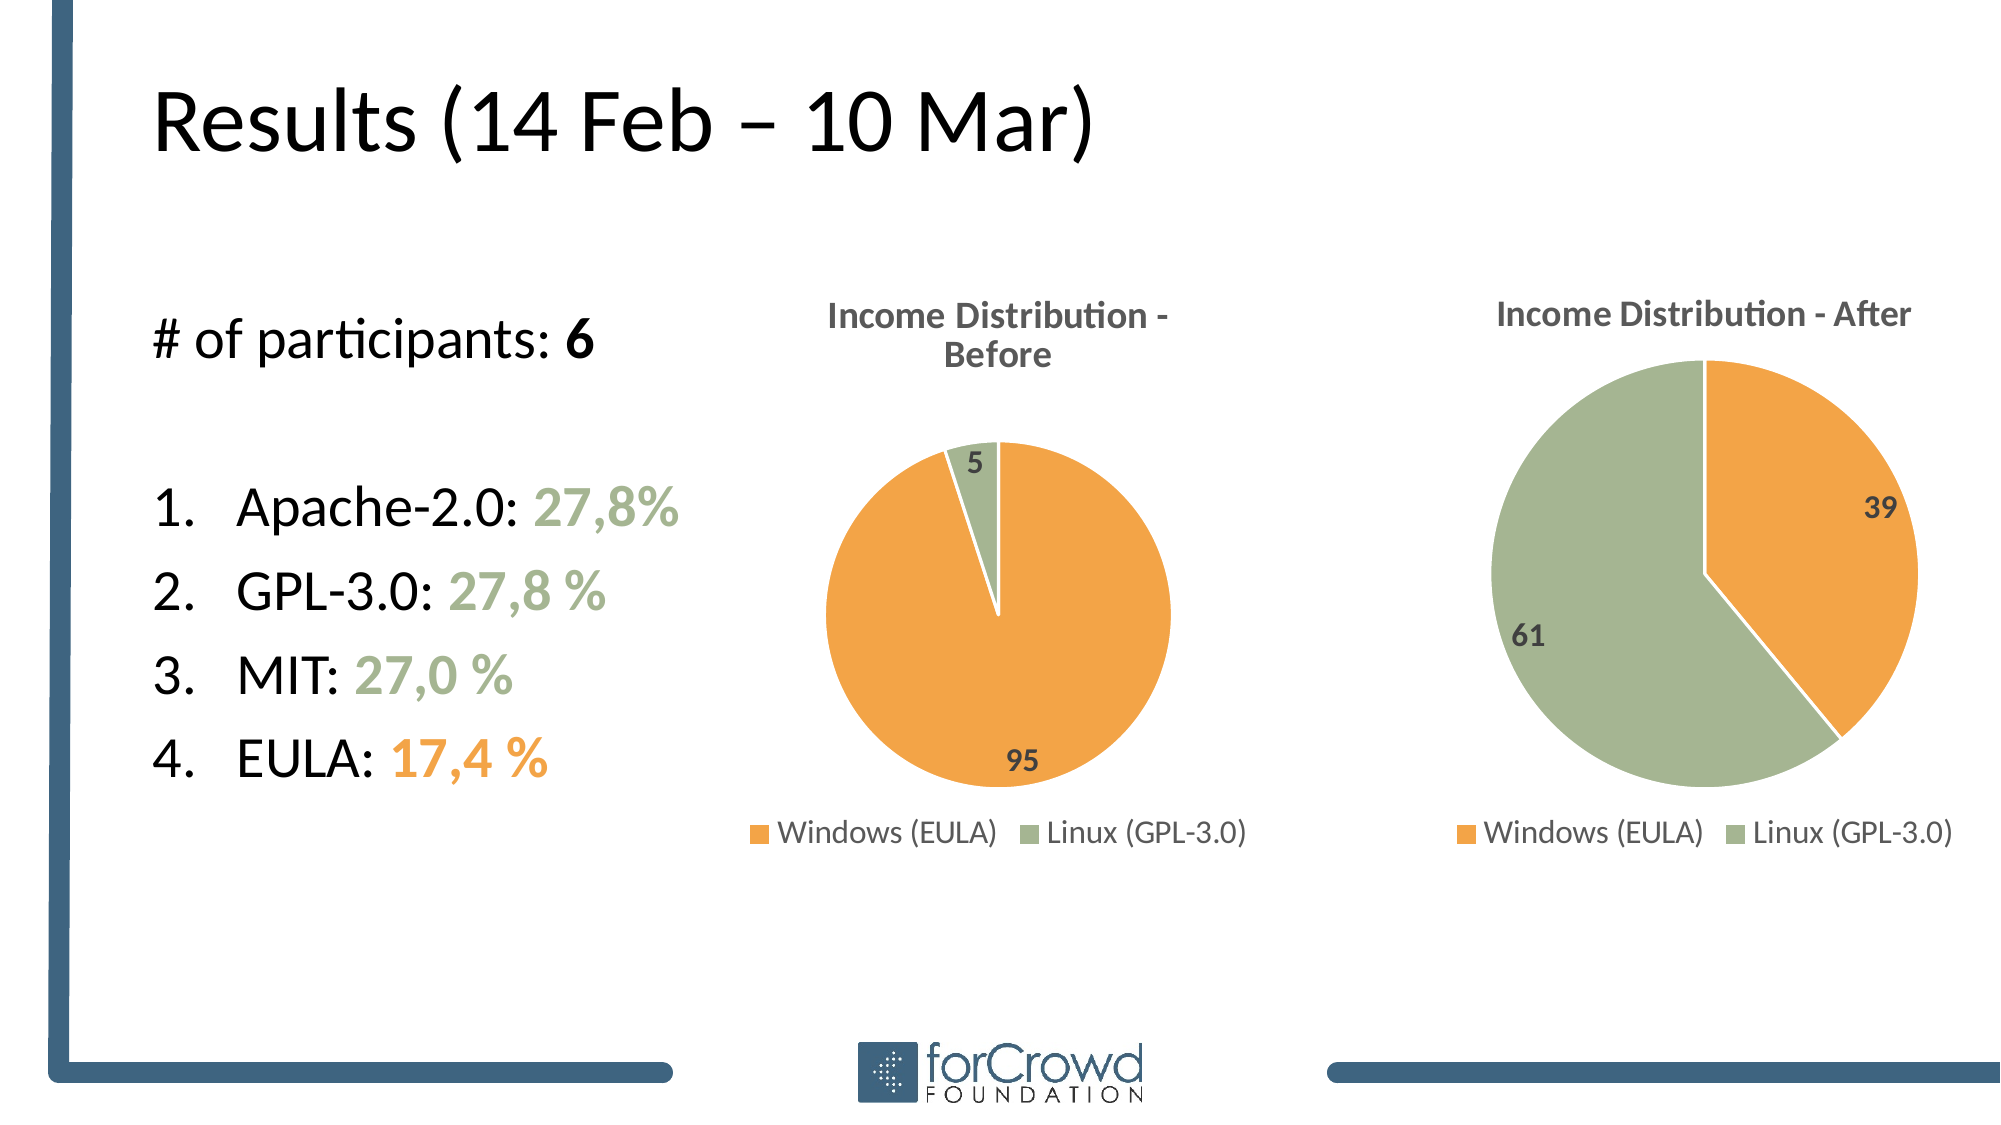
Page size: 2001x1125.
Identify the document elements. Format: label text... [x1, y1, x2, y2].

list # of participants: 6 Apache-2.0: 27,8% GPL-3.0: 27,8 % MIT: 27,0 % EULA: 17,4 % [137, 241, 1946, 858]
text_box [703, 267, 2000, 858]
picture [858, 1042, 1142, 1103]
title Results (14 Feb – 10 Mar) [137, 59, 1946, 184]
